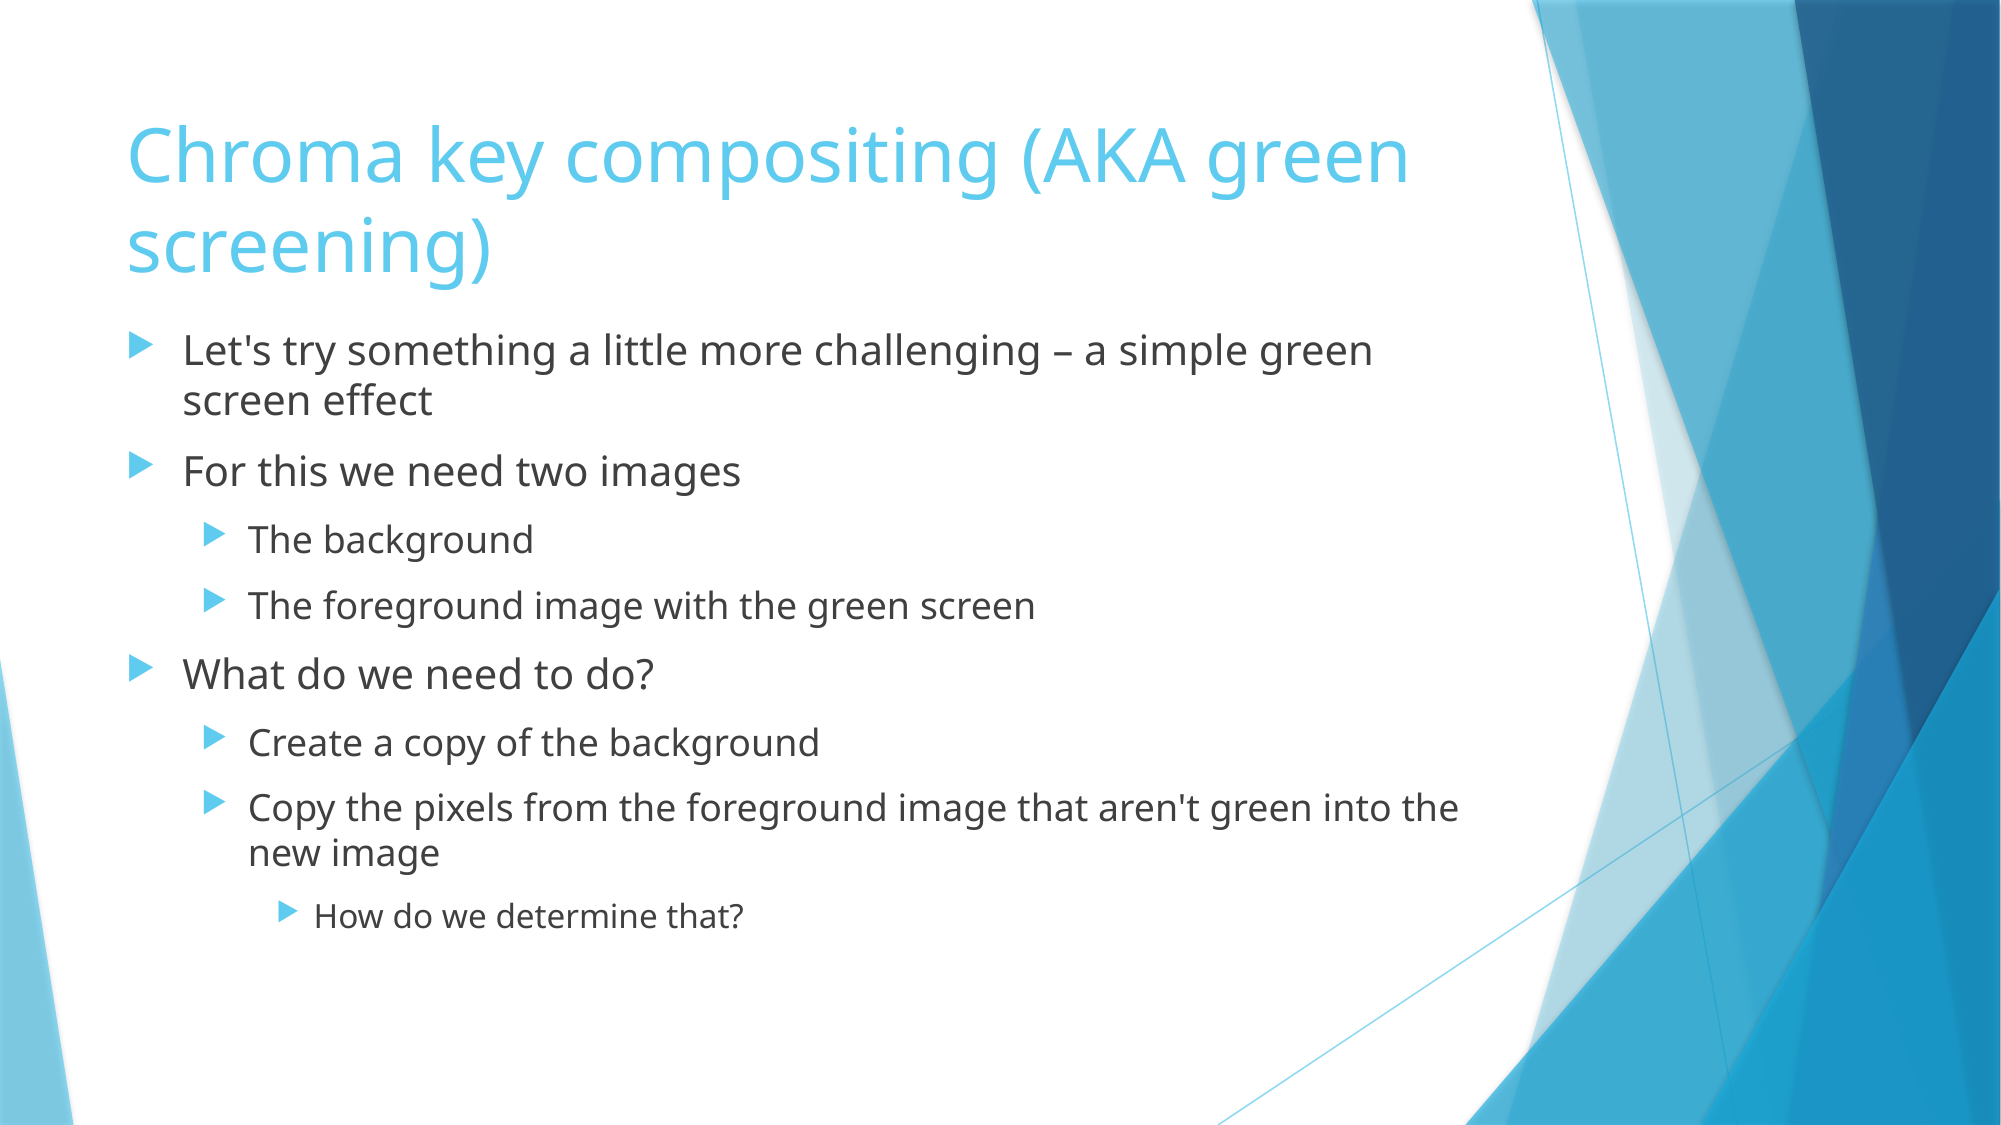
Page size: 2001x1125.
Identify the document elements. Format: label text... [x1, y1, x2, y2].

title Chroma key compositing (AKA green screening) [111, 99, 1522, 316]
list Let's try something a little more challenging – a simple green screen effect For this we need two images The background The foreground image with the green screen What do we need to do? Create a copy of the background Copy the pixels from the foreground image that aren't green into the new image How do we determine that? [111, 316, 1522, 991]
